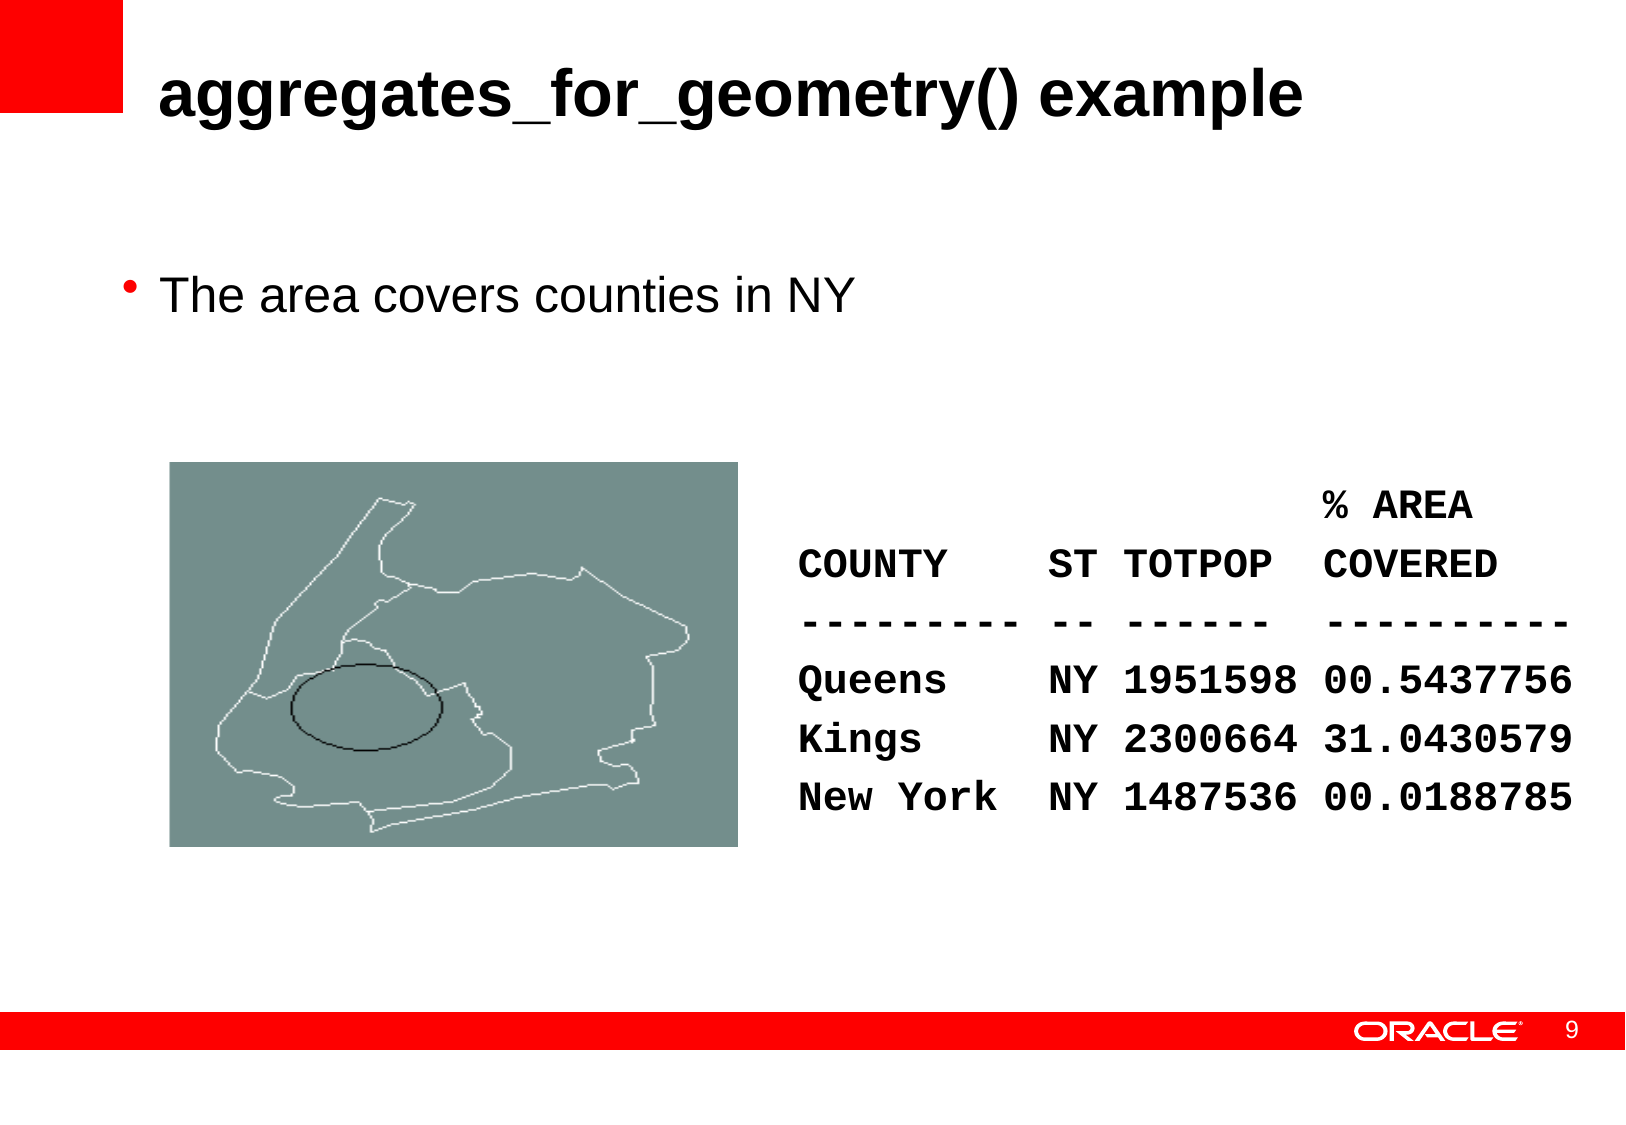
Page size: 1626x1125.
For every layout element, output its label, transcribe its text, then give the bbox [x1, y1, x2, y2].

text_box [168, 462, 738, 848]
text_box % AREA COUNTY ST TOTPOP COVERED --------- -- ------ ---------- Queens NY 1951598 00.5437756 Kings NY 2300664 31.0430579 New York NY 1487536 00.0188785 [795, 474, 1575, 821]
picture [0, 0, 123, 113]
picture [0, 1012, 1625, 1050]
title aggregates_for_geometry() example [157, 49, 1506, 205]
list The area covers counties in NY [121, 262, 1462, 976]
